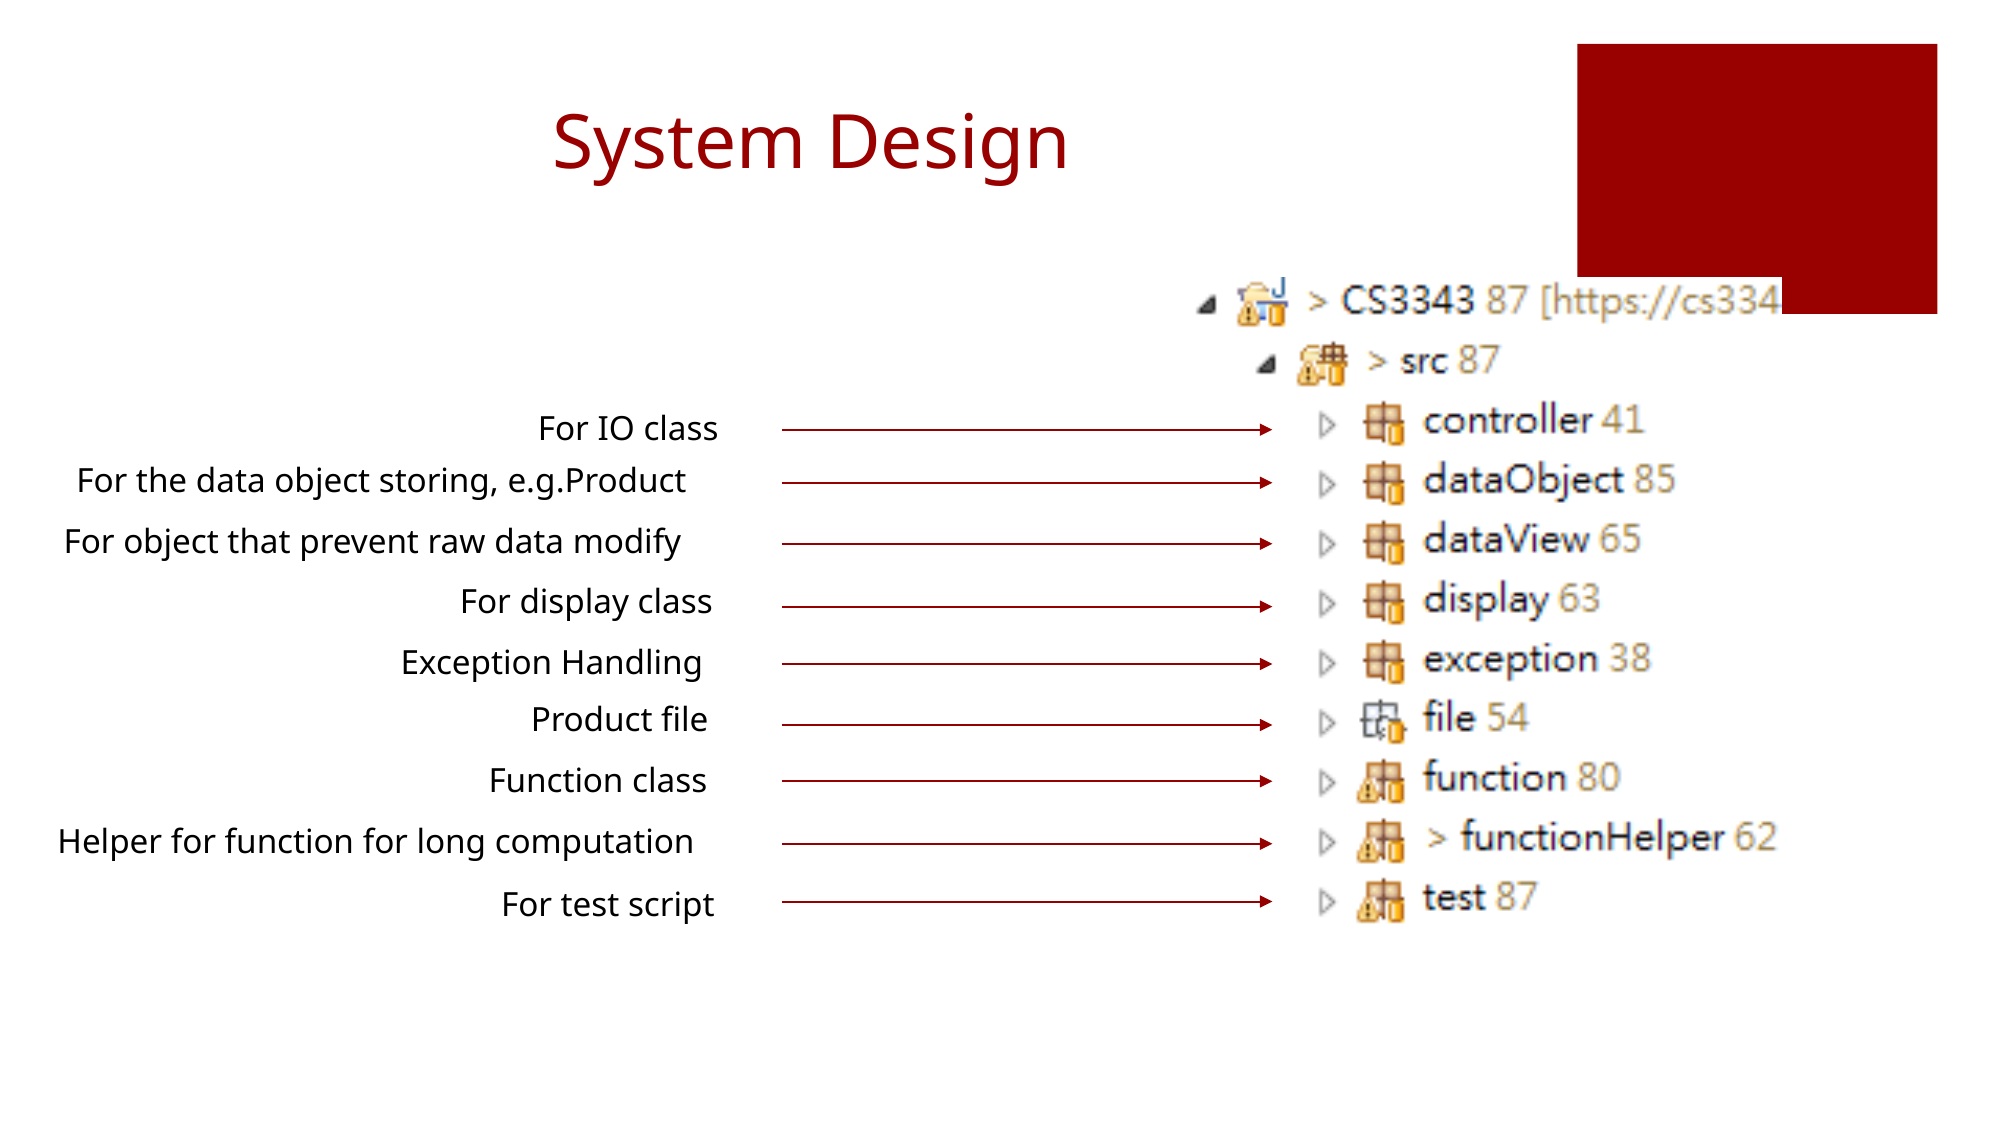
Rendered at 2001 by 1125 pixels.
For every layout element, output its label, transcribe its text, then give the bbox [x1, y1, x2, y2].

text_box Function class [473, 751, 770, 807]
text_box For display class [445, 573, 827, 628]
picture [1179, 276, 1783, 937]
text_box For IO class [523, 399, 777, 454]
text_box Product file [516, 691, 837, 746]
text_box Exception Handling [385, 633, 835, 689]
text_box For object that prevent raw data modify [48, 512, 786, 568]
text_box For test script [486, 875, 866, 931]
text_box Helper for function for long computation [42, 812, 786, 868]
title System Design [99, 3, 1524, 191]
text_box For the data object storing, e.g.Product [61, 451, 730, 507]
